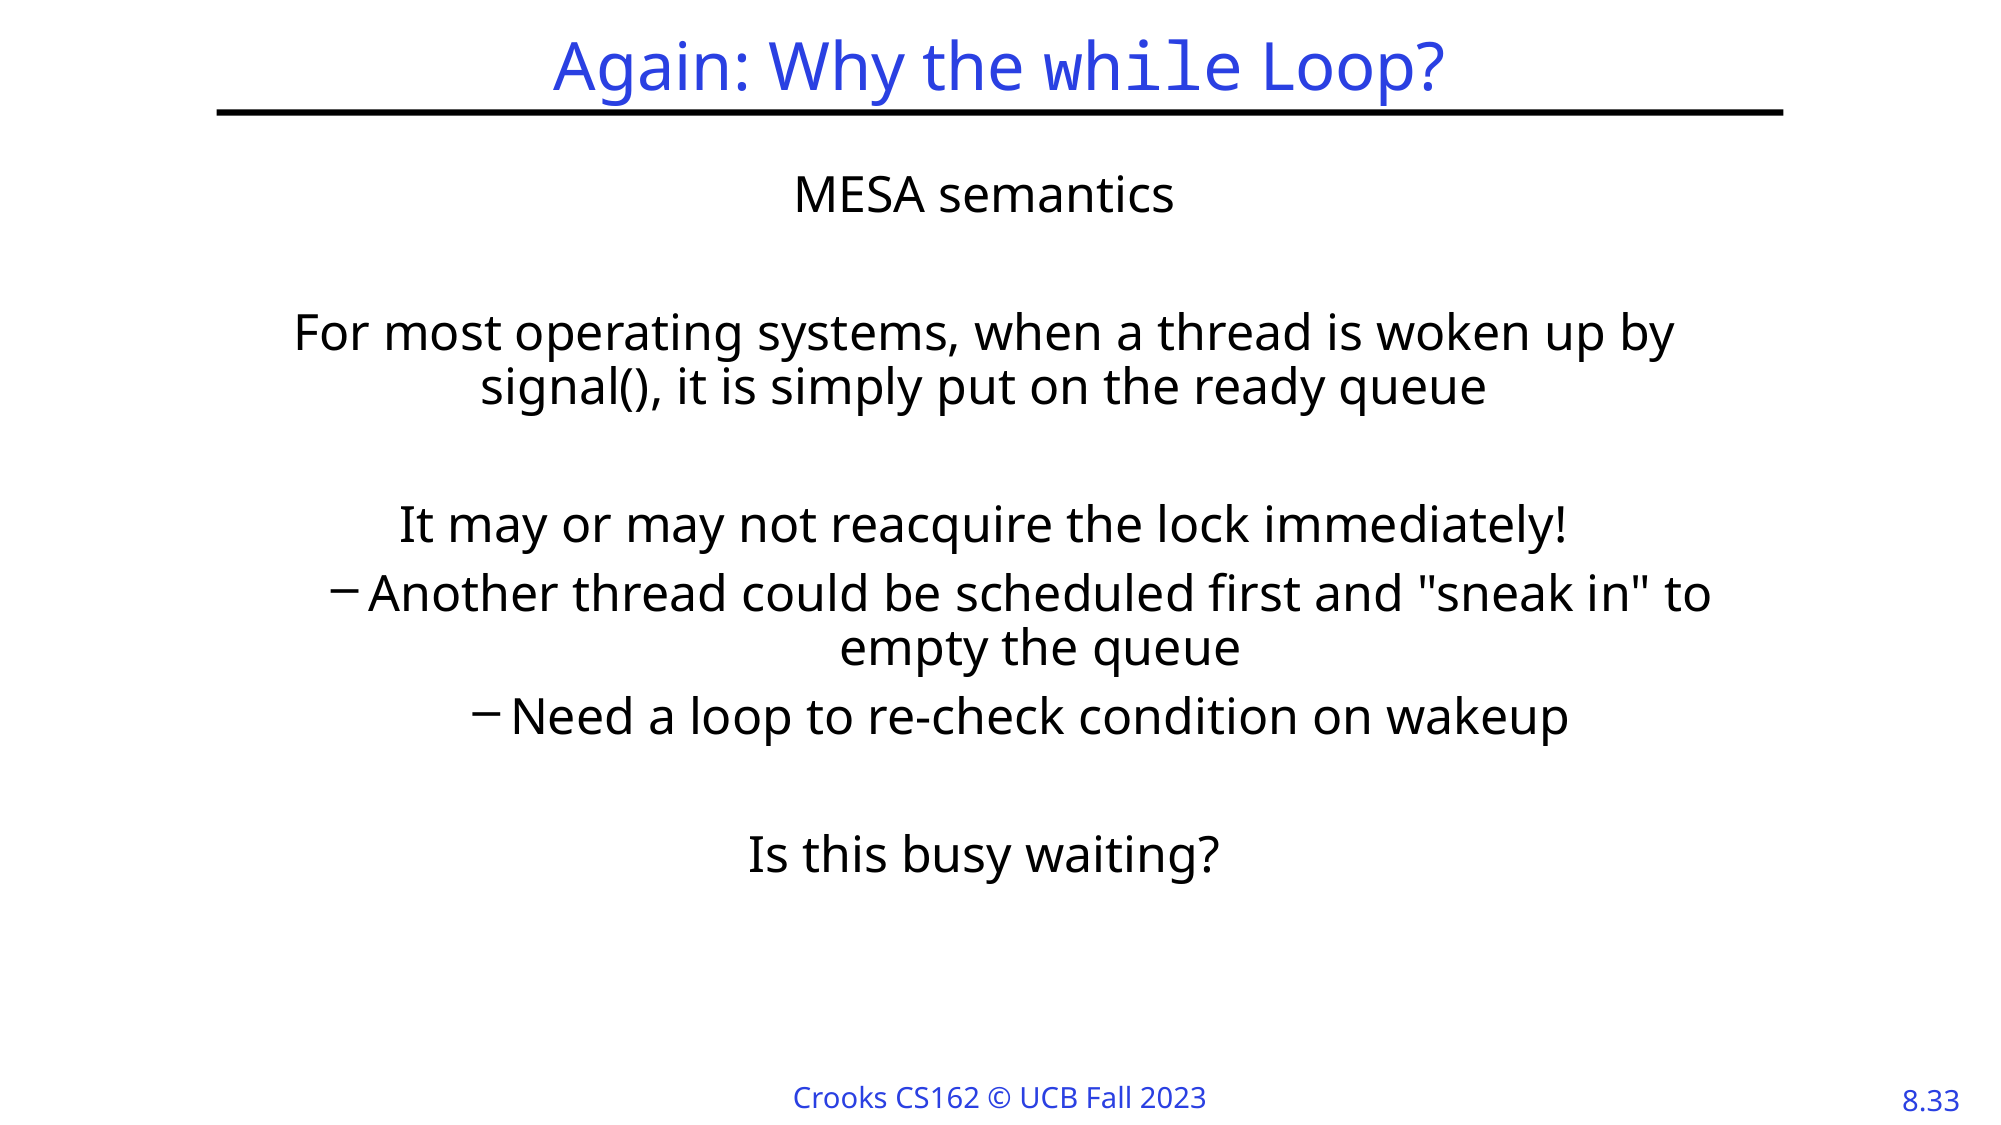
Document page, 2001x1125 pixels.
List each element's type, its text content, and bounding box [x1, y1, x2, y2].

list MESA semantics For most operating systems, when a thread is woken up by signal(), it is simply put on the ready queue It may or may not reacquire the lock immediately! Another thread could be scheduled first and "sneak in" to empty the queue Need a loop to re-check condition on wakeup Is this busy waiting? [231, 162, 1738, 825]
title Again: Why the while Loop? [216, 24, 1784, 113]
